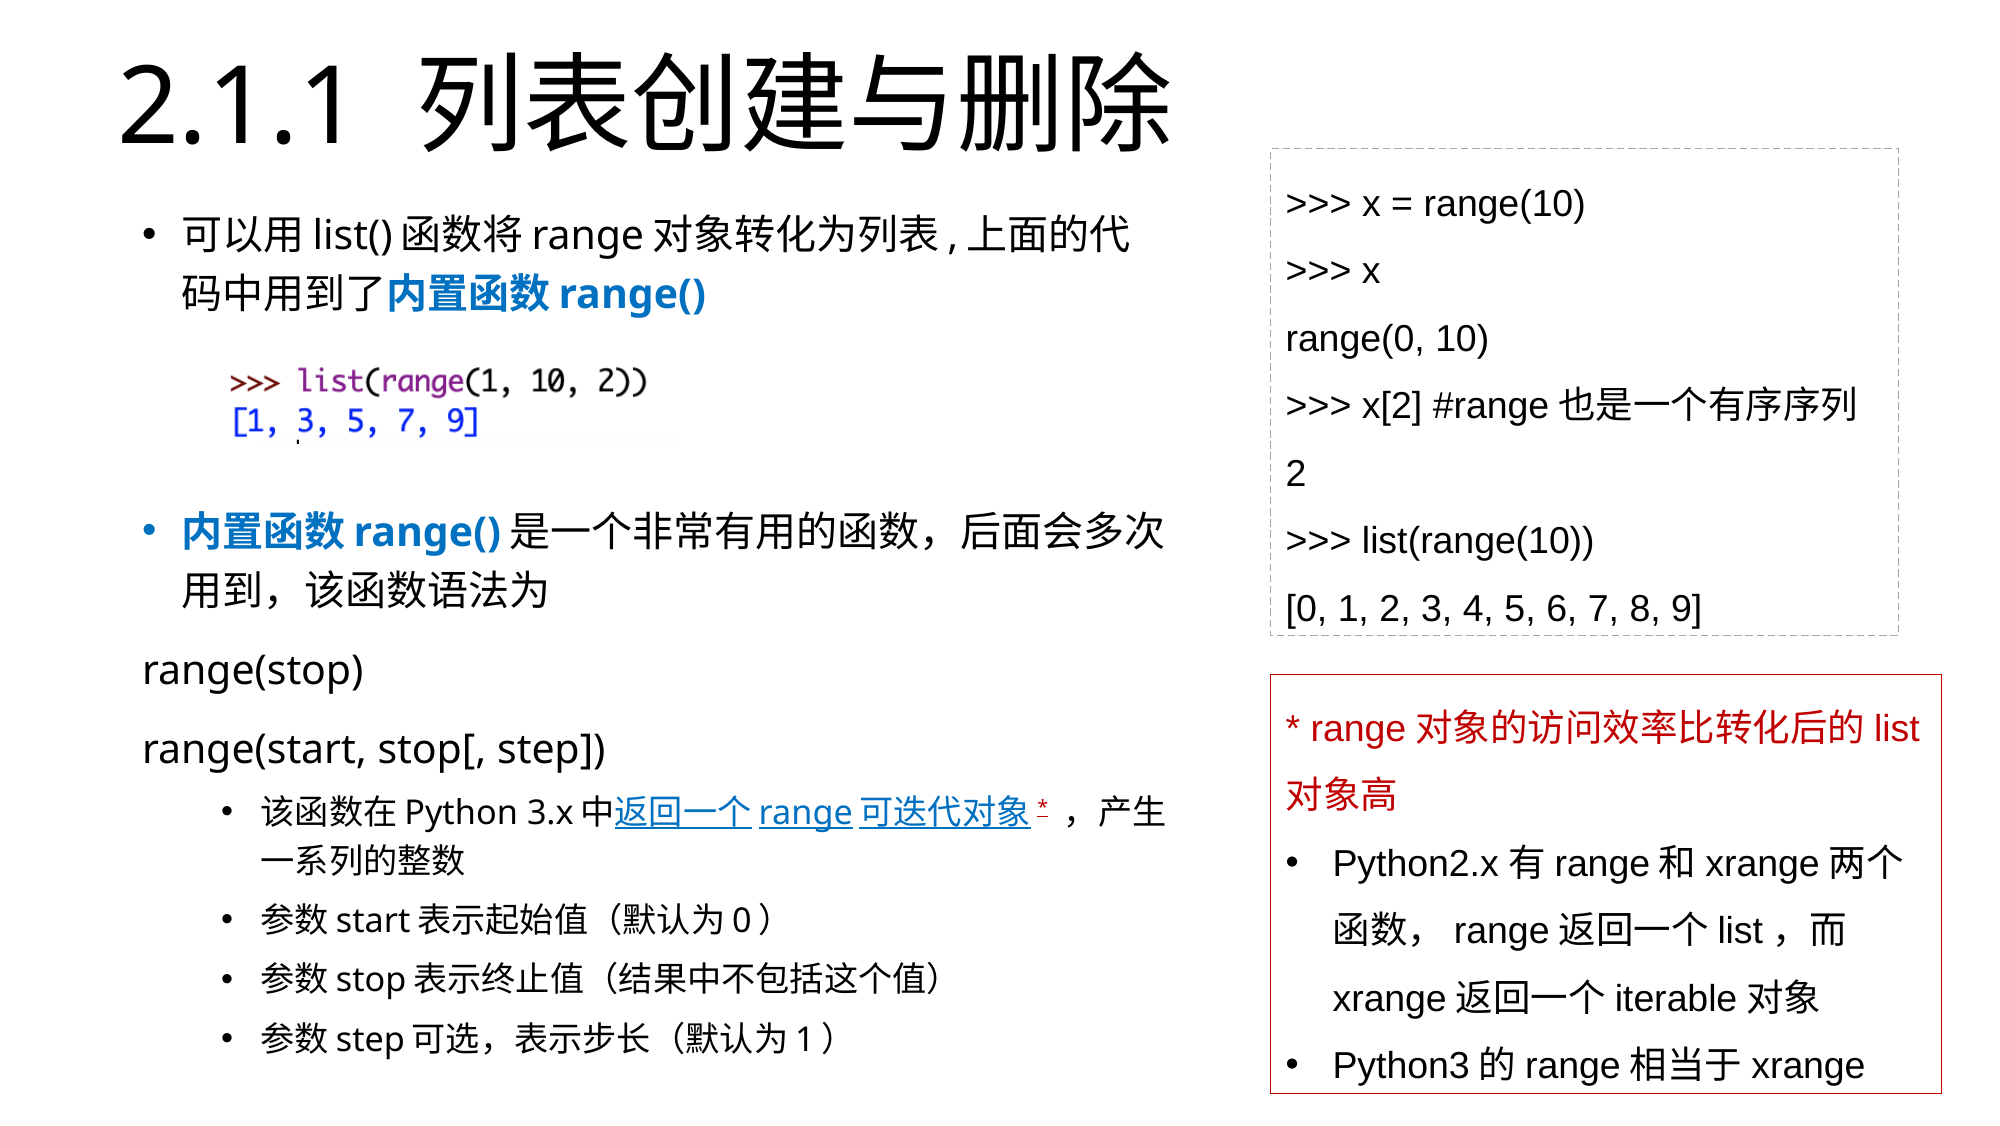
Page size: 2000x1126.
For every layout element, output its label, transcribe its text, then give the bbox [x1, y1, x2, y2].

text_box * range对象的访问效率比转化后的list对象高 Python2.x有range和xrange两个函数，range返回一个list，而xrange返回一个iterable对象 Python3的range相当于xrange [1270, 674, 1942, 1094]
list 可以用list()函数将range对象转化为列表,上面的代码中用到了内置函数range() 内置函数range()是一个非常有用的函数，后面会多次用到，该函数语法为 range(stop) range(start, stop[, step]) 该函数在Python 3.x中返回一个range可迭代对象* ，产生一系列的整数 参数start表示起始值（默认为0） 参数stop表示终止值（结果中不包括这个值） 参数step可选，表示步长（默认为1） [124, 189, 1187, 1077]
text_box >>> x = range(10) >>> x range(0, 10) >>> x[2] #range也是一个有序序列 2 >>> list(range(10)) [0, 1, 2, 3, 4, 5, 6, 7, 8, 9] [1270, 148, 1899, 636]
title 2.1.1 列表创建与删除 [99, 0, 1824, 218]
picture [228, 362, 681, 444]
